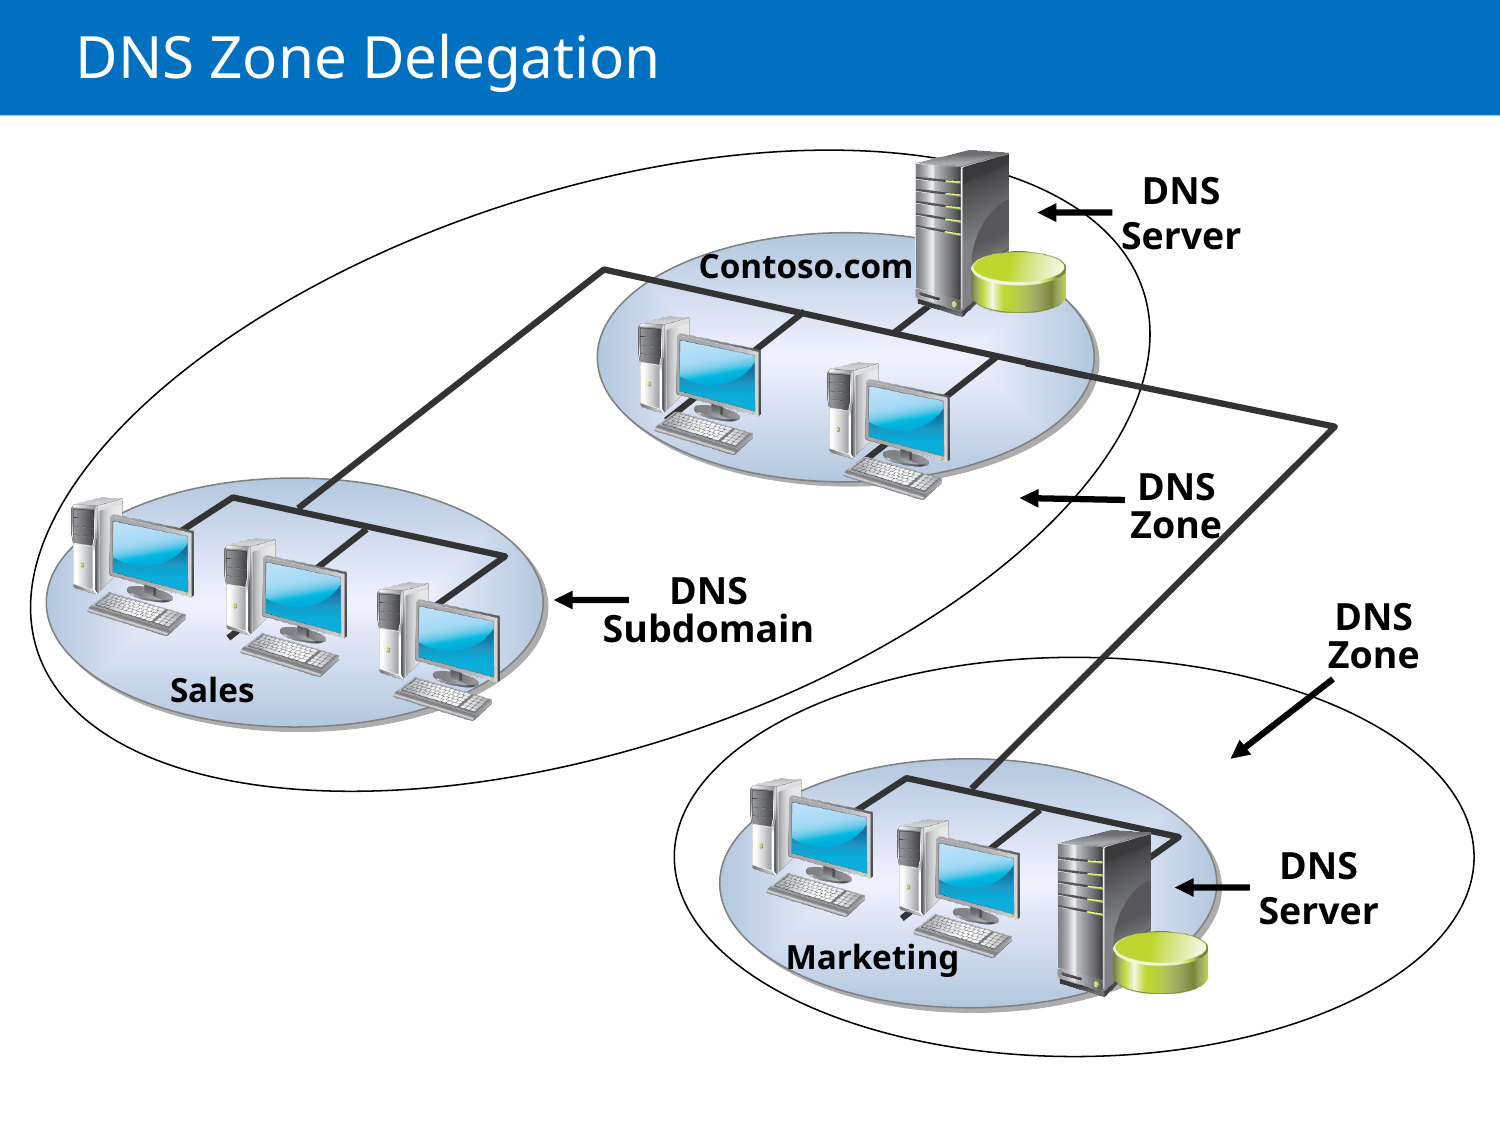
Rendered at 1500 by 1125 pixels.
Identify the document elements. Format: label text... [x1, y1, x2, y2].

title DNS Zone Delegation [75, 0, 1351, 122]
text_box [8, 150, 1475, 1057]
